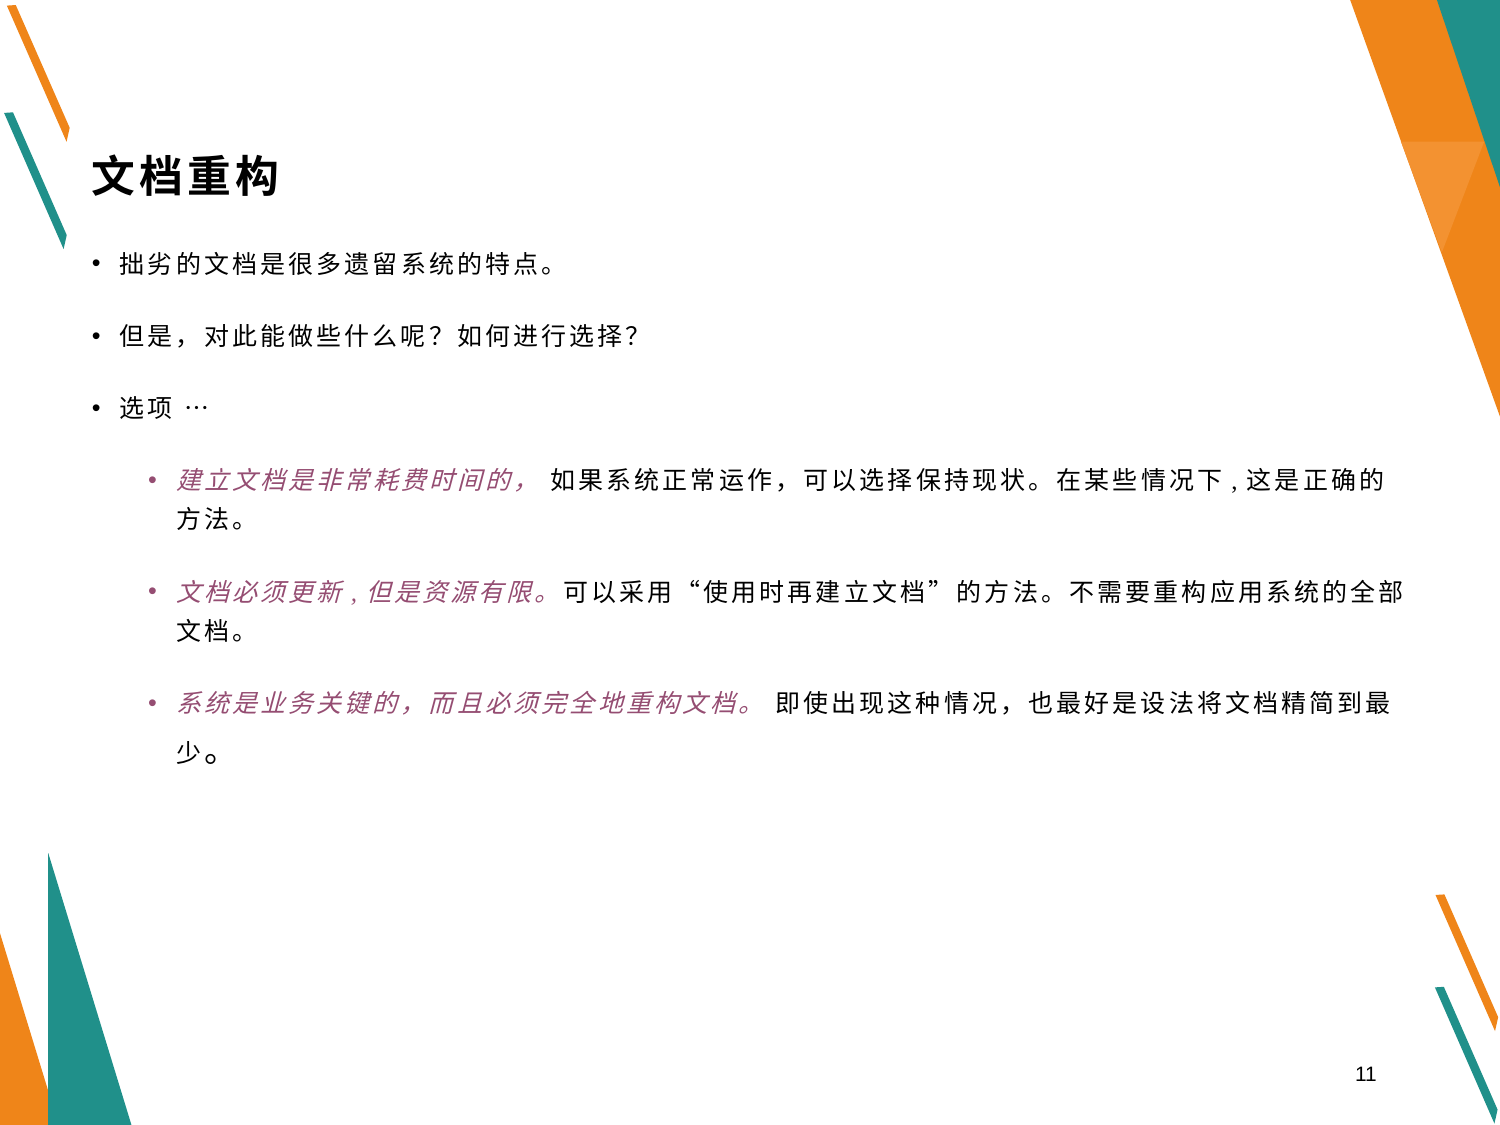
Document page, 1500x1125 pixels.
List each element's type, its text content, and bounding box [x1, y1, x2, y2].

title 文档重构 [76, 66, 1424, 209]
list 拙劣的文档是很多遗留系统的特点。 但是，对此能做些什么呢？如何进行选择？ 选项 … 建立文档是非常耗费时间的， 如果系统正常运作，可以选择保持现状。在某些情况下,这是正确的方法。 文档必须更新,但是资源有限。可以采用“使用时再建立文档”的方法。不需要重构应用系统的全部文档。 系统是业务关键的，而且必须完全地重构文档。 即使出现这种情况，也最好是设法将文档精简到最少。 [76, 231, 1424, 1035]
slide_number 11 [1059, 1041, 1392, 1094]
